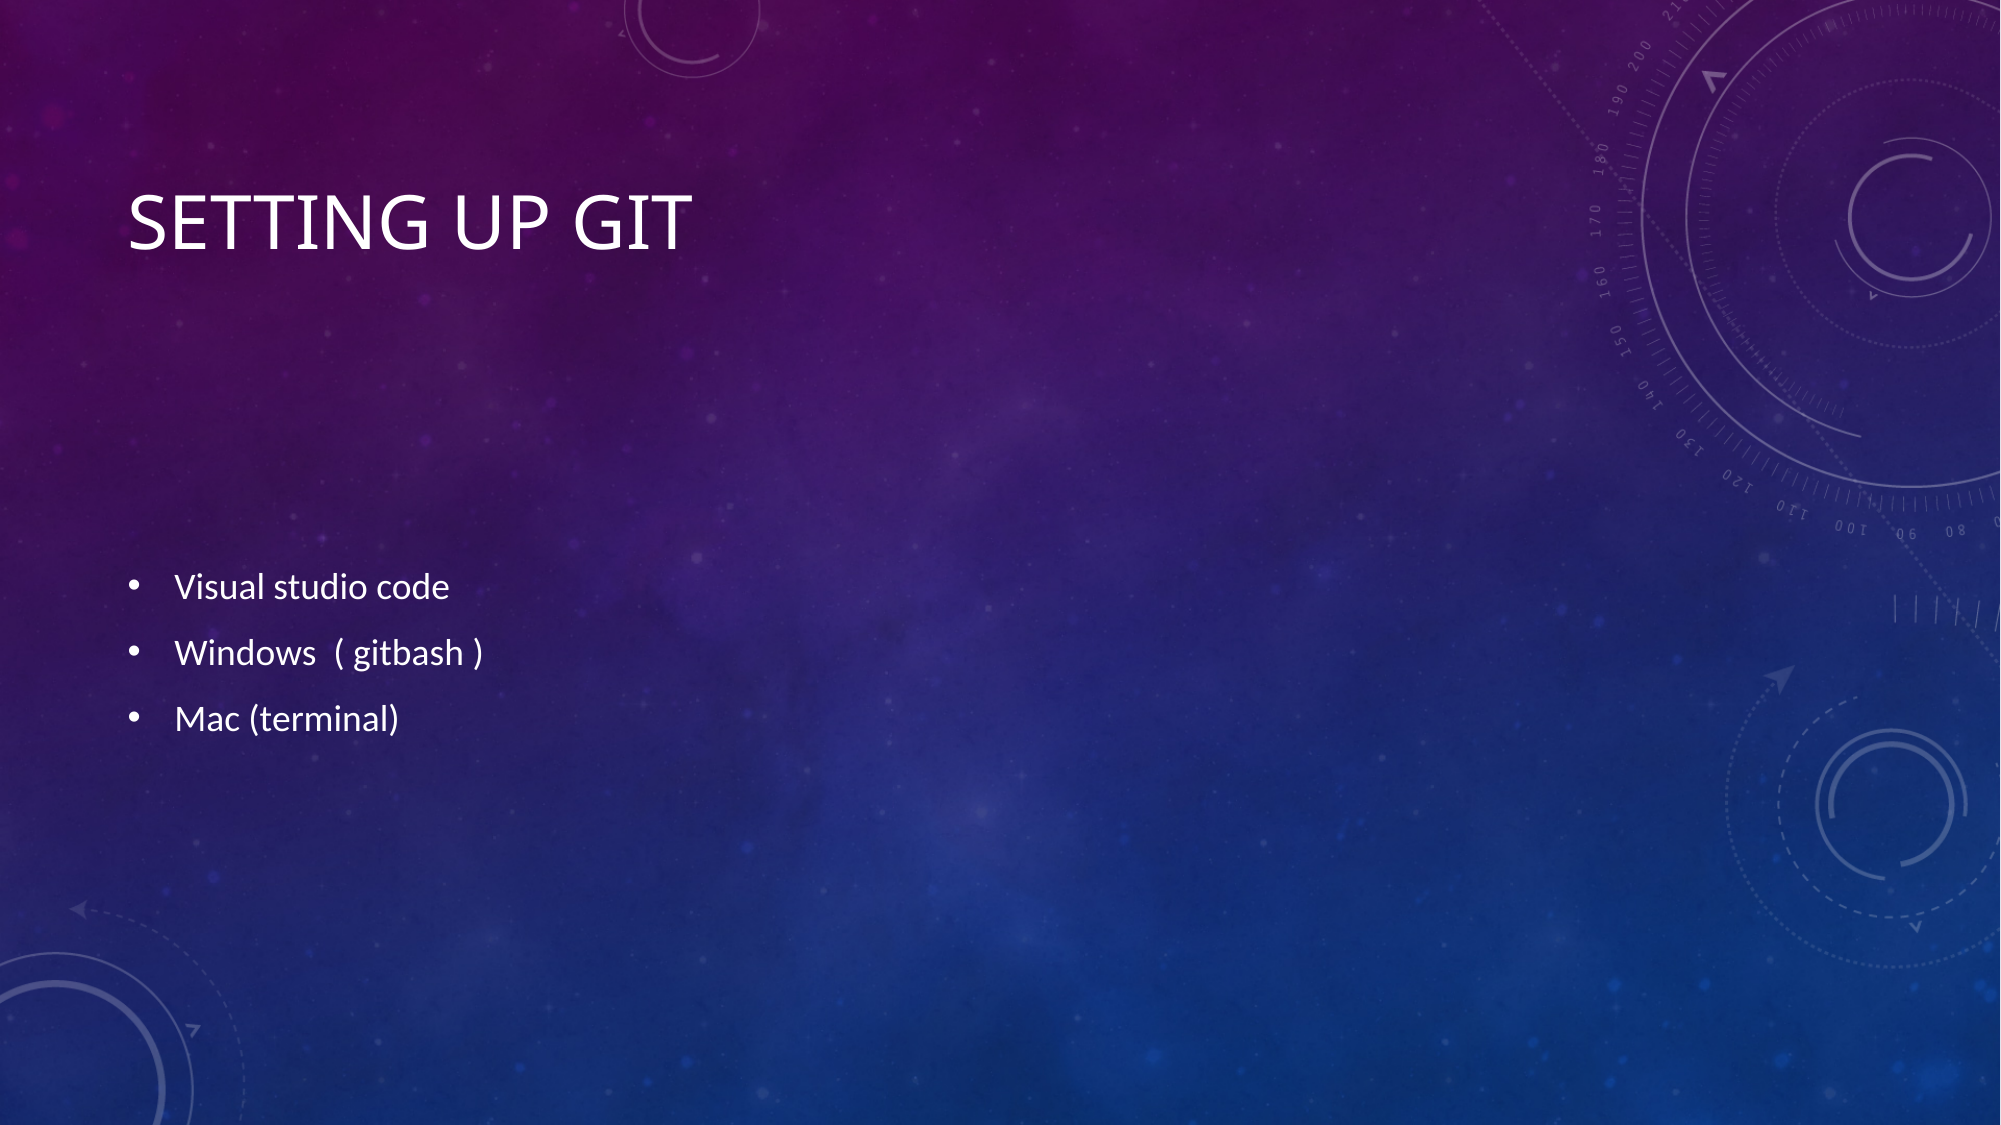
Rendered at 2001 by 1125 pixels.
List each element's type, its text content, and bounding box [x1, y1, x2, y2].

list Visual studio code Windows ( gitbash ) Mac (terminal) [112, 351, 1775, 950]
title Setting up git [112, 99, 1775, 339]
picture [0, 0, 2001, 1125]
